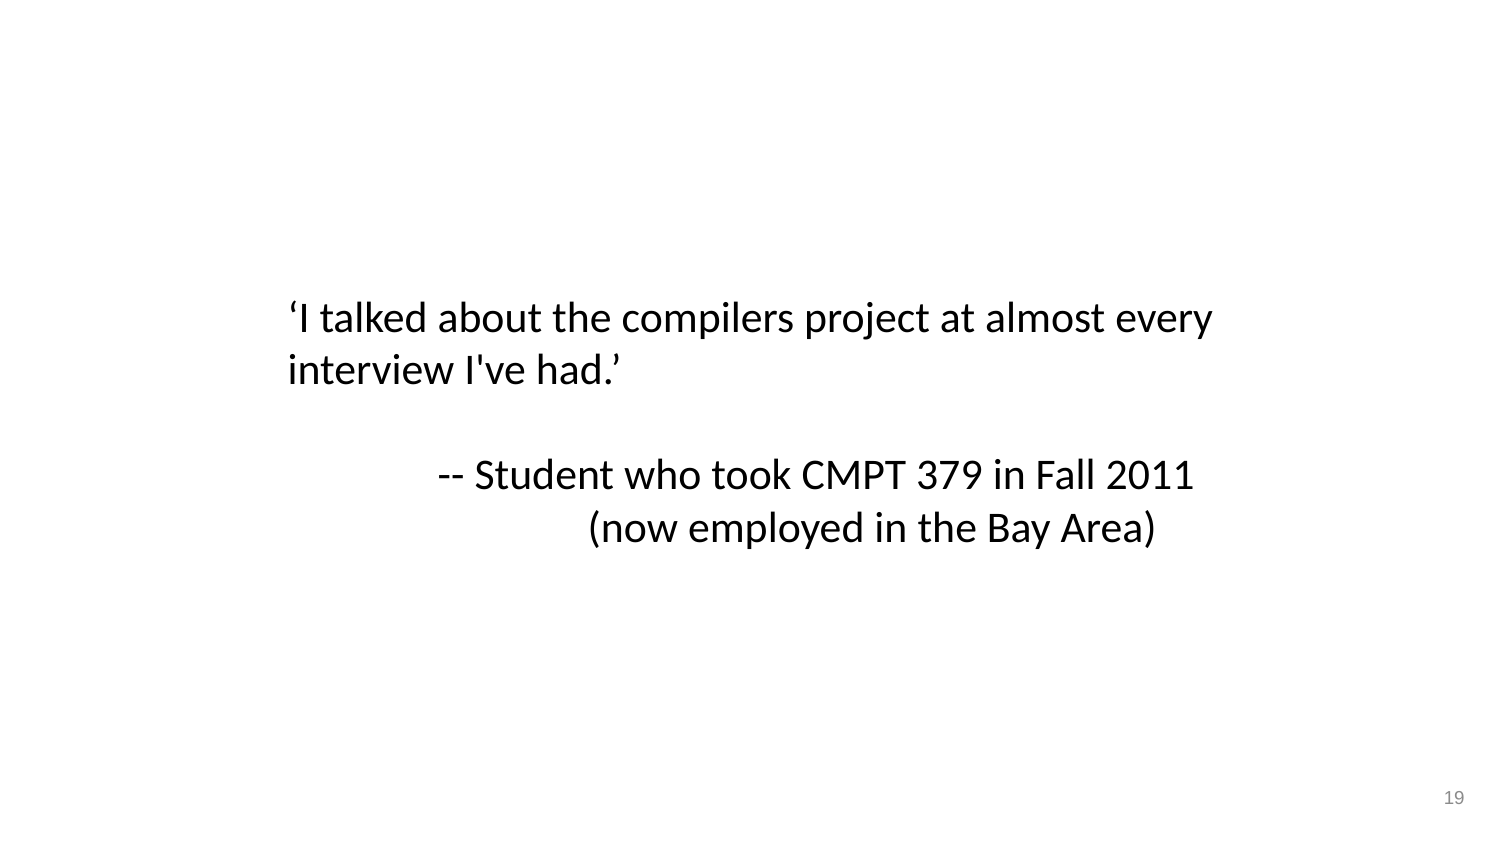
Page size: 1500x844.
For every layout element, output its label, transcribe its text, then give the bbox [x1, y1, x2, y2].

slide_number 19 [1389, 764, 1480, 830]
text_box ‘I talked about the compilers project at almost every interview I've had.’ -- Student who took CMPT 379 in Fall 2011 (now employed in the Bay Area) [276, 282, 1238, 560]
